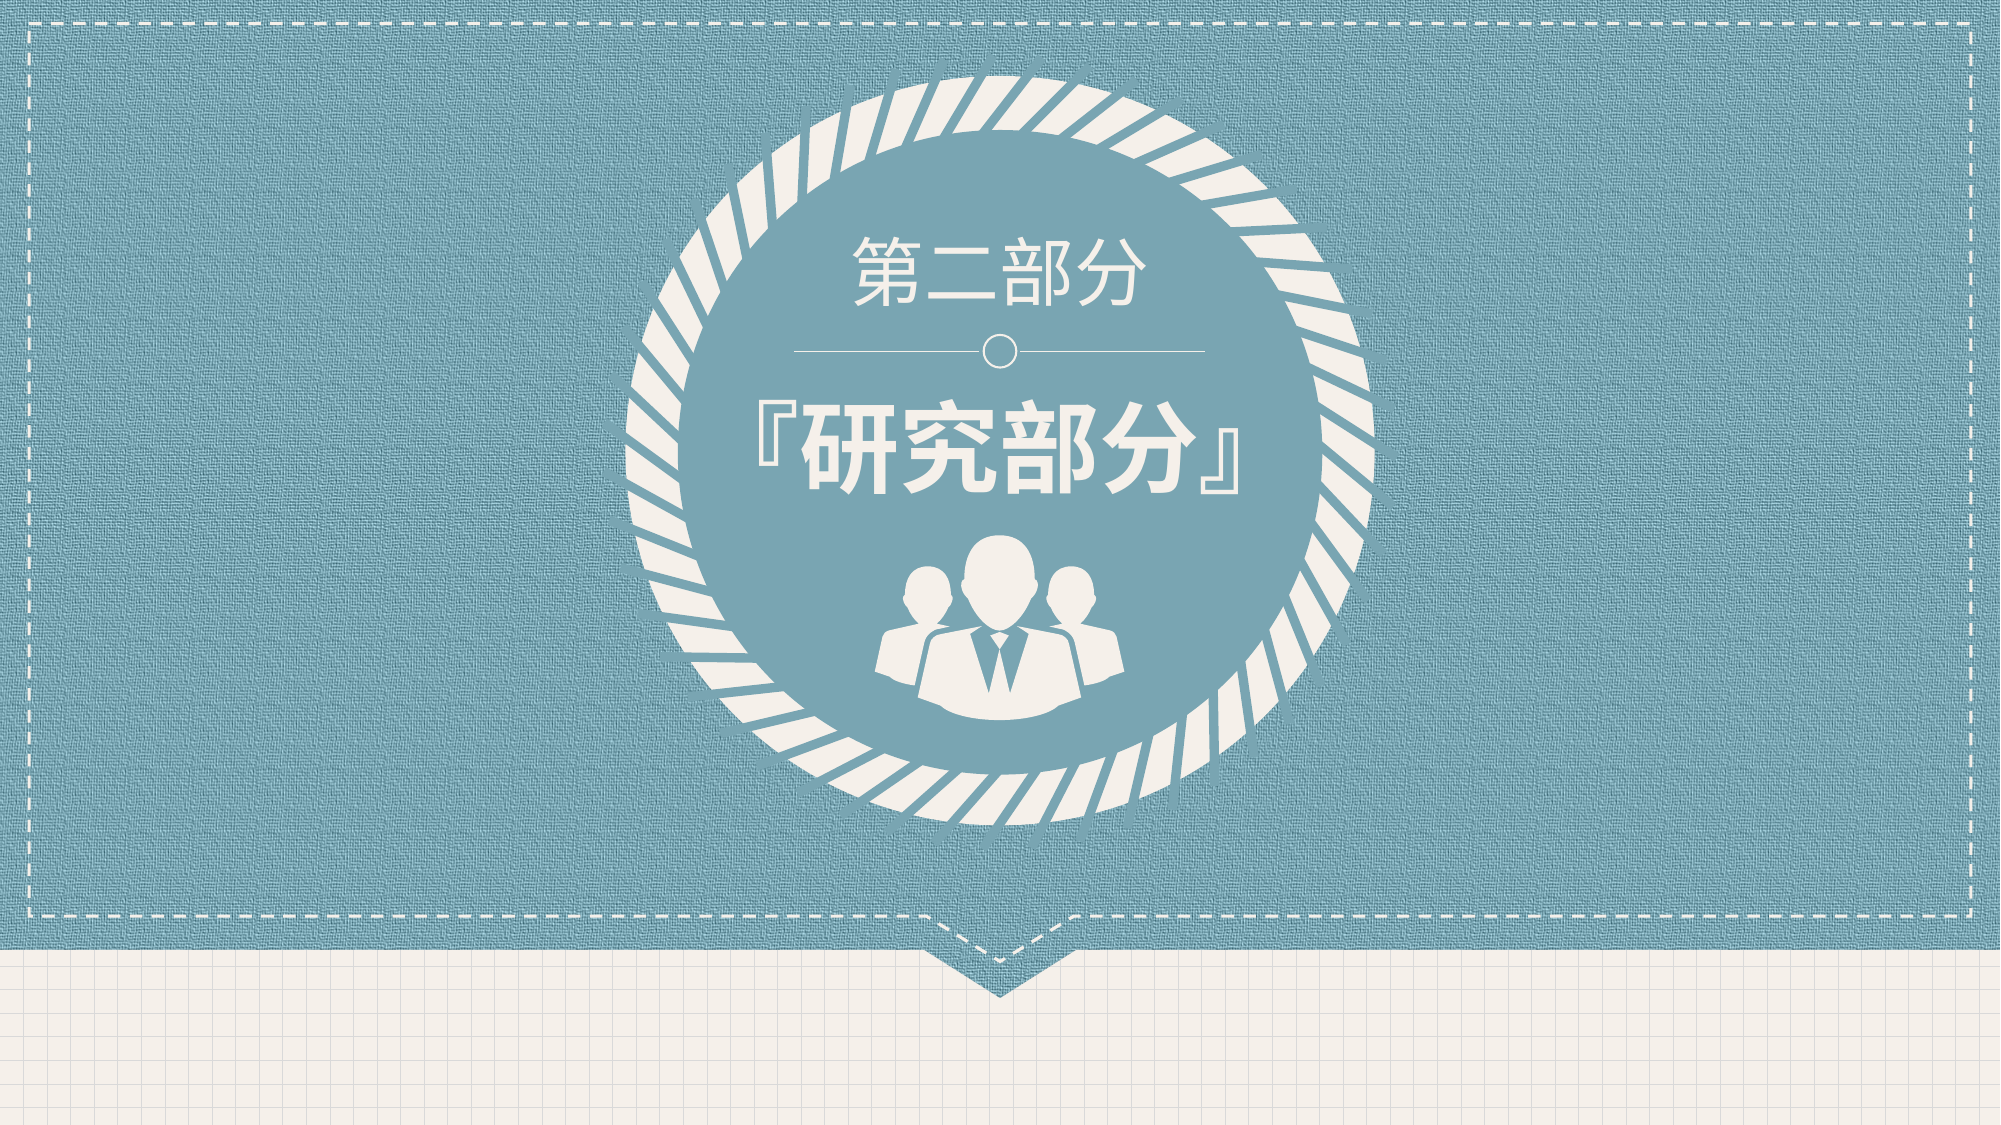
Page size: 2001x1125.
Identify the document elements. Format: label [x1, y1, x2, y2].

picture [0, 0, 2000, 998]
text_box [604, 56, 1395, 848]
